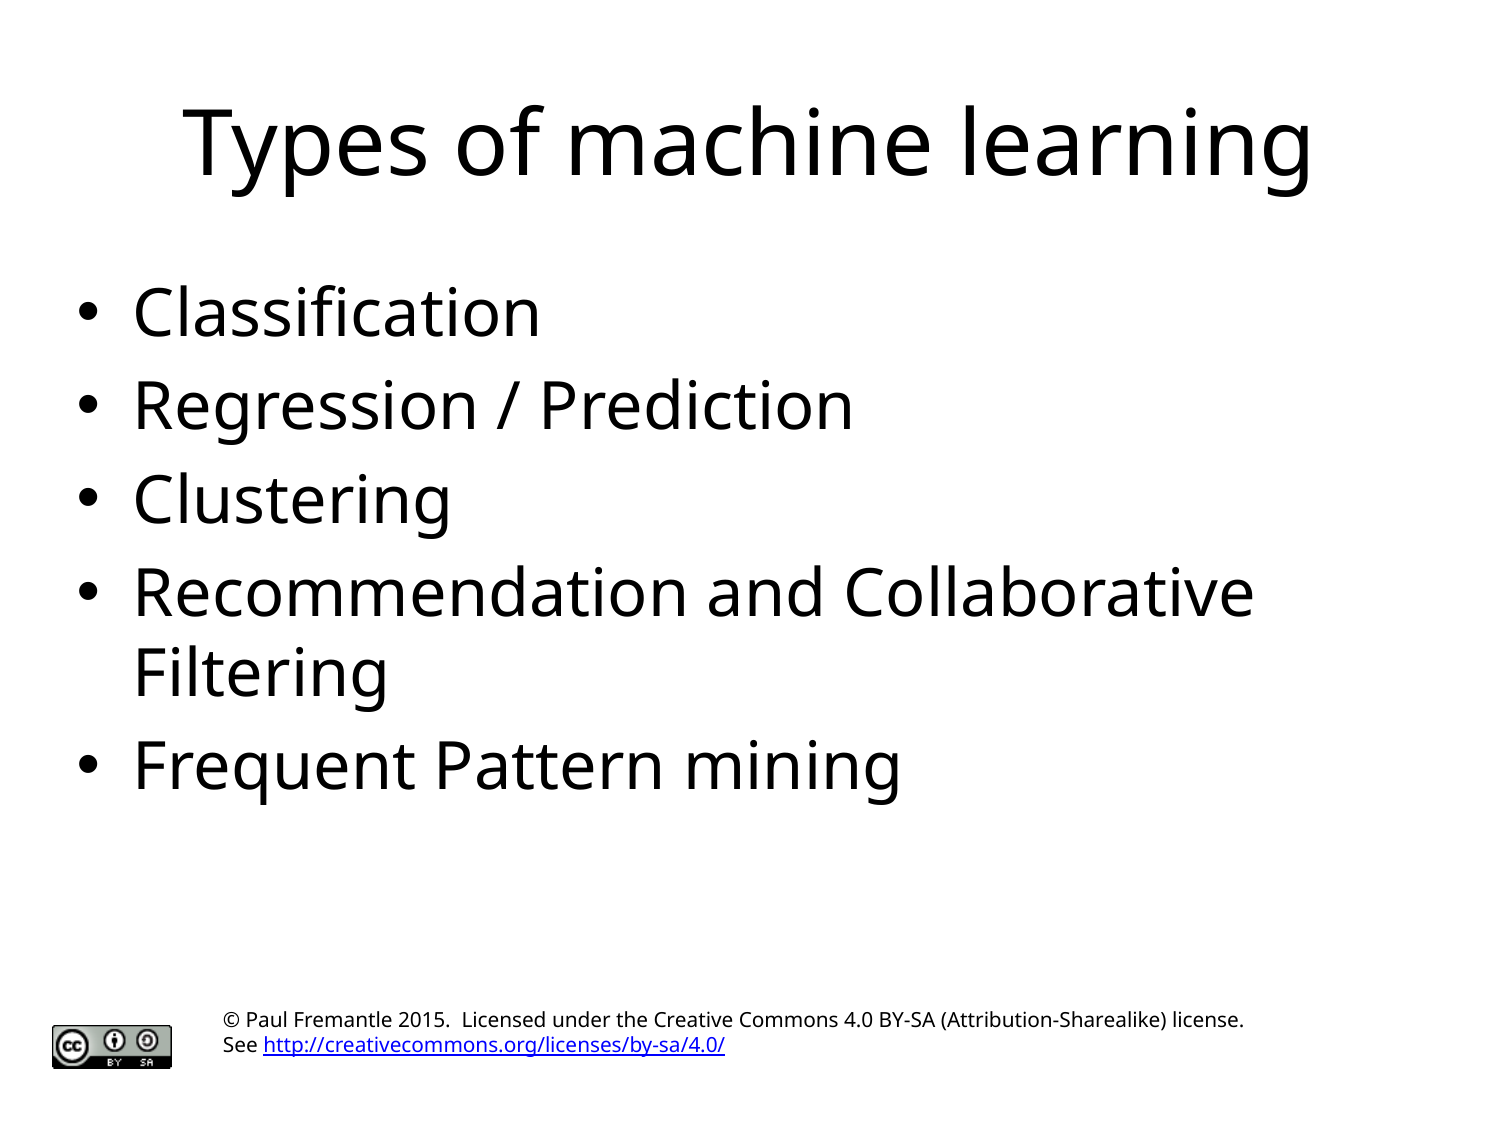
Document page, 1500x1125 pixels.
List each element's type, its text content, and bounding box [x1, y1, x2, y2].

list Classification Regression / Prediction Clustering Recommendation and Collaborative Filtering Frequent Pattern mining [61, 262, 1412, 1005]
picture [52, 1025, 172, 1069]
title Types of machine learning [75, 45, 1425, 233]
